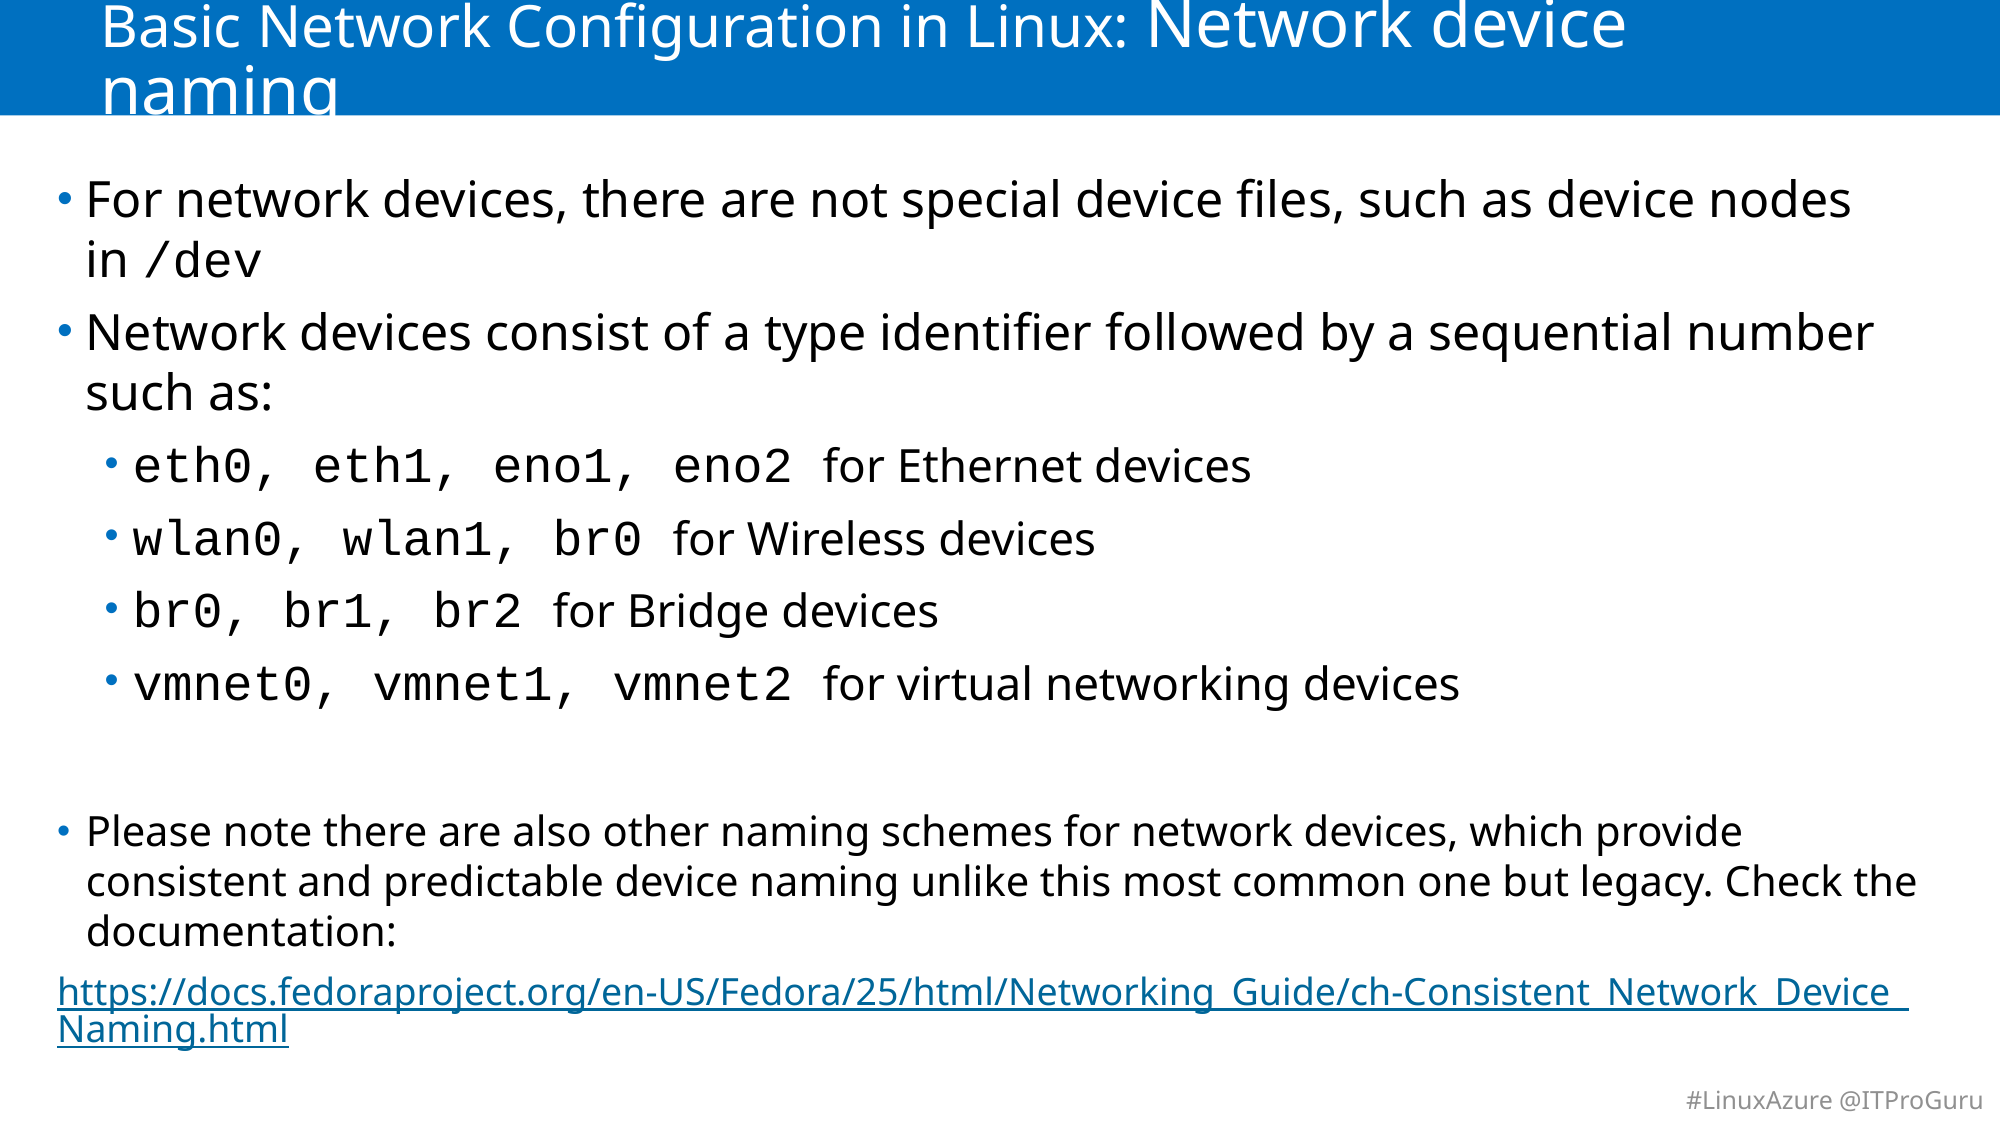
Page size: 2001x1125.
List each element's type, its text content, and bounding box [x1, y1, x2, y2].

list For network devices, there are not special device files, such as device nodes in /dev Network devices consist of a type identifier followed by a sequential number such as: eth0, eth1, eno1, eno2 for Ethernet devices wlan0, wlan1, br0 for Wireless devices br0, br1, br2 for Bridge devices vmnet0, vmnet1, vmnet2 for virtual networking devices Please note there are also other naming schemes for network devices, which provide consistent and predictable device naming unlike this most common one but legacy. Check the documentation: https://docs.fedoraproject.org/en-US/Fedora/25/html/Networking_Guide/ch-Consistent_Network_Device_Naming.html [56, 167, 1933, 1013]
title Basic Network Configuration in Linux: Network device naming [100, 0, 1802, 122]
